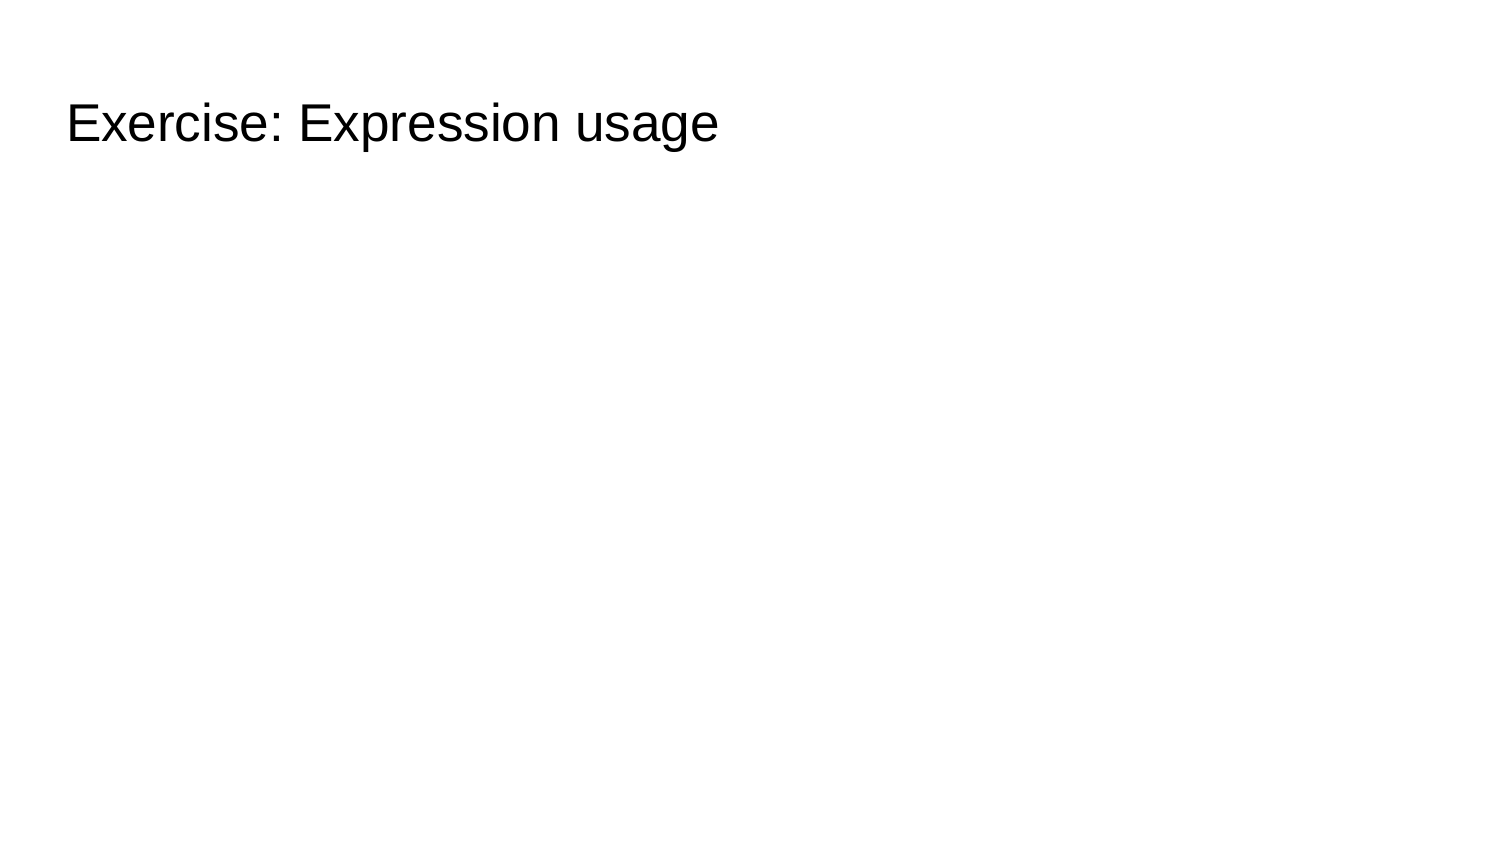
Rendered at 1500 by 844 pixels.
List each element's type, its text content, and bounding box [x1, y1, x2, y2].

title Exercise: Expression usage [51, 72, 1449, 167]
